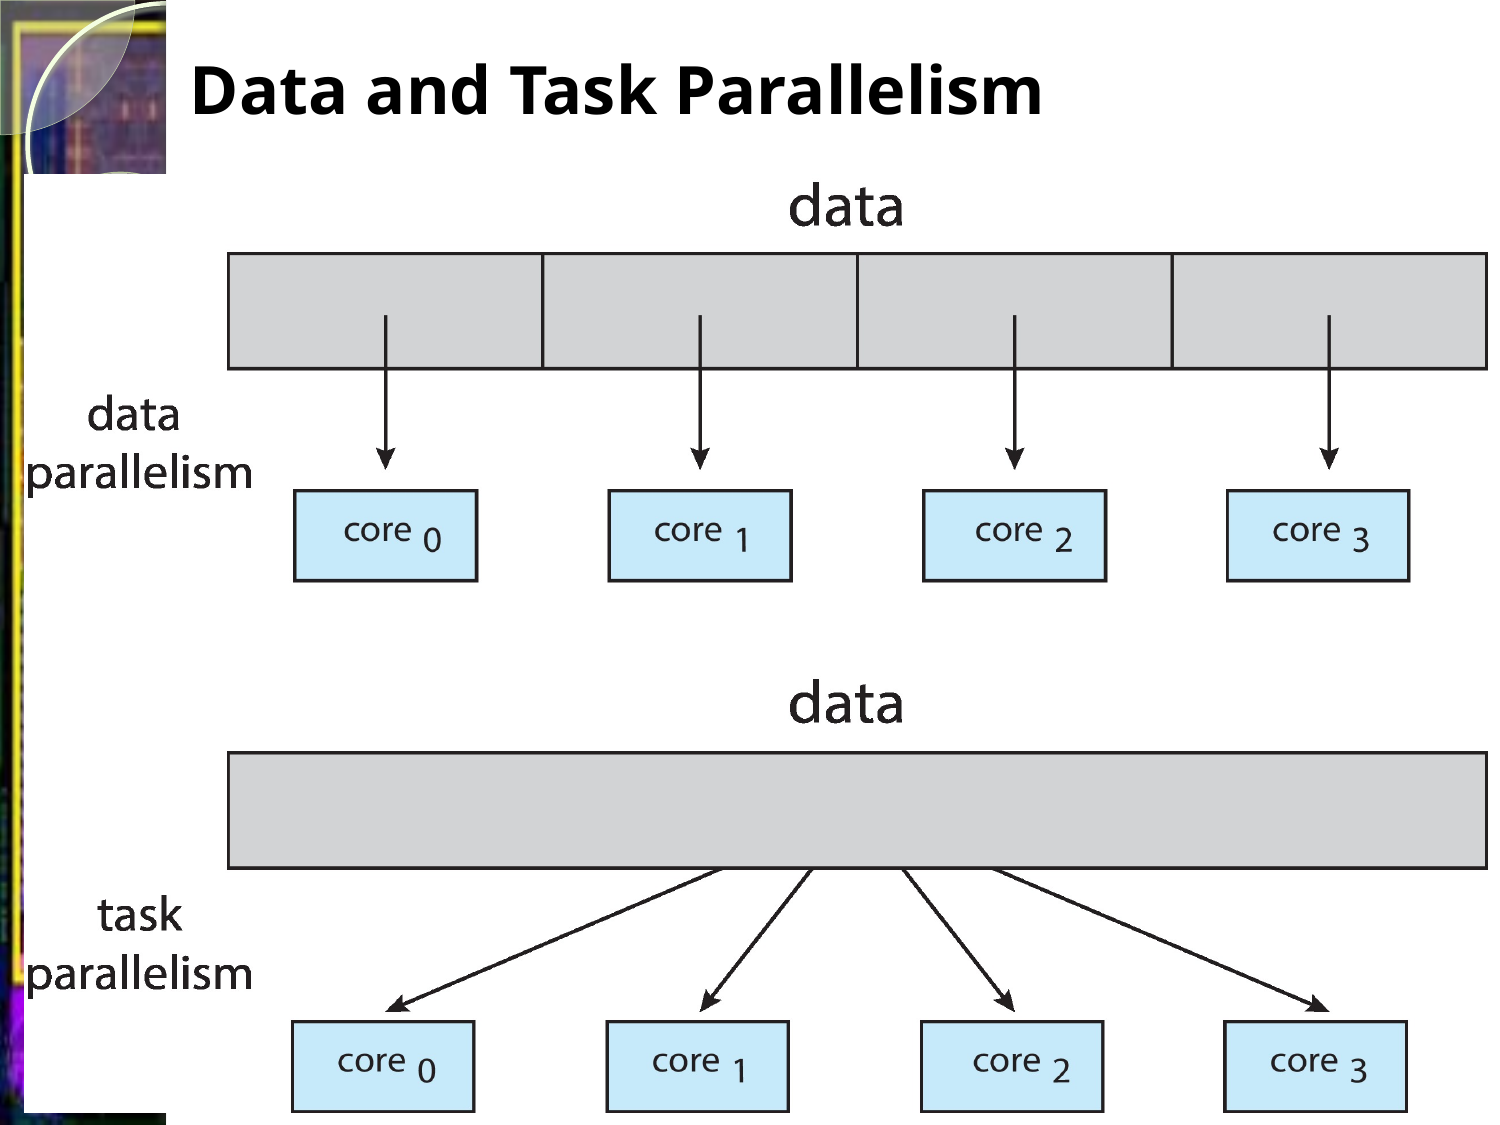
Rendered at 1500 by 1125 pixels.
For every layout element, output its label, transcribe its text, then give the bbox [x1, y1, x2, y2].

title Data and Task Parallelism [174, 24, 1500, 150]
picture [0, 13, 1489, 1125]
picture [136, 0, 166, 4]
